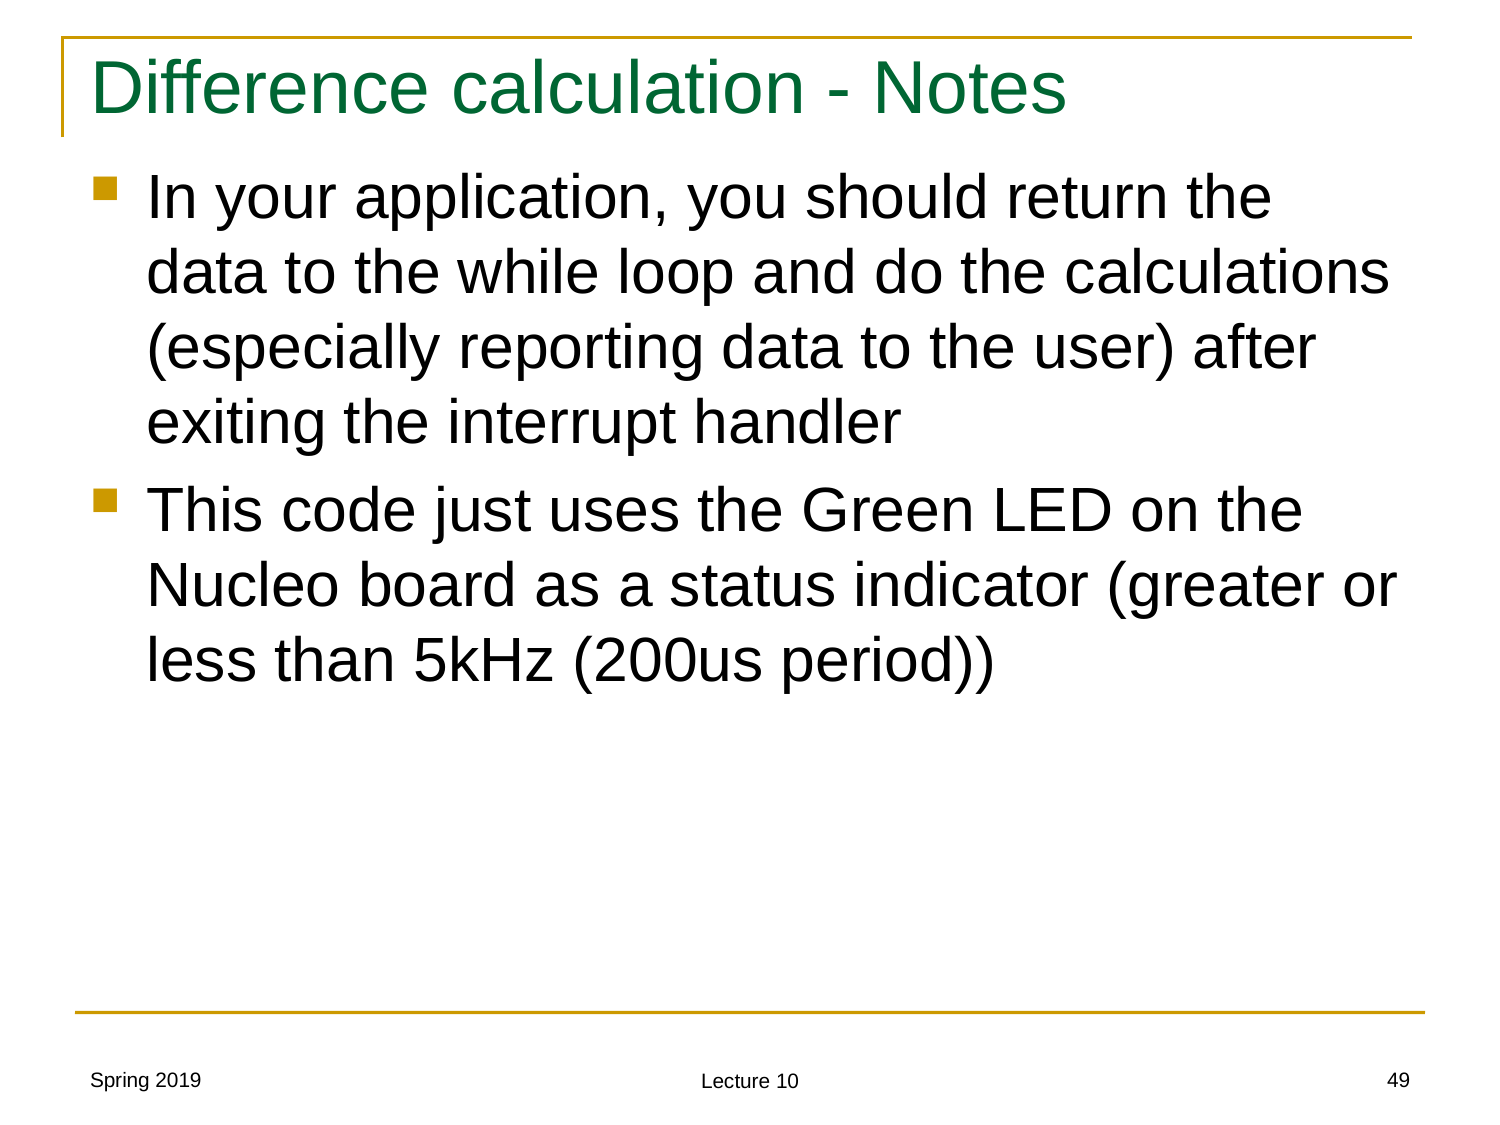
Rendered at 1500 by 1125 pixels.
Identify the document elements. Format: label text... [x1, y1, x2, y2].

slide_number Spring 2019 [75, 1024, 425, 1100]
footer Lecture 10 [512, 1025, 988, 1100]
list In your application, you should return the data to the while loop and do the calculations (especially reporting data to the user) after exiting the interrupt handler This code just uses the Green LED on the Nucleo board as a status indicator (greater or less than 5kHz (200us period)) [75, 148, 1425, 1006]
slide_number 49 [1074, 1024, 1425, 1100]
title Difference calculation - Notes [75, 31, 1425, 138]
